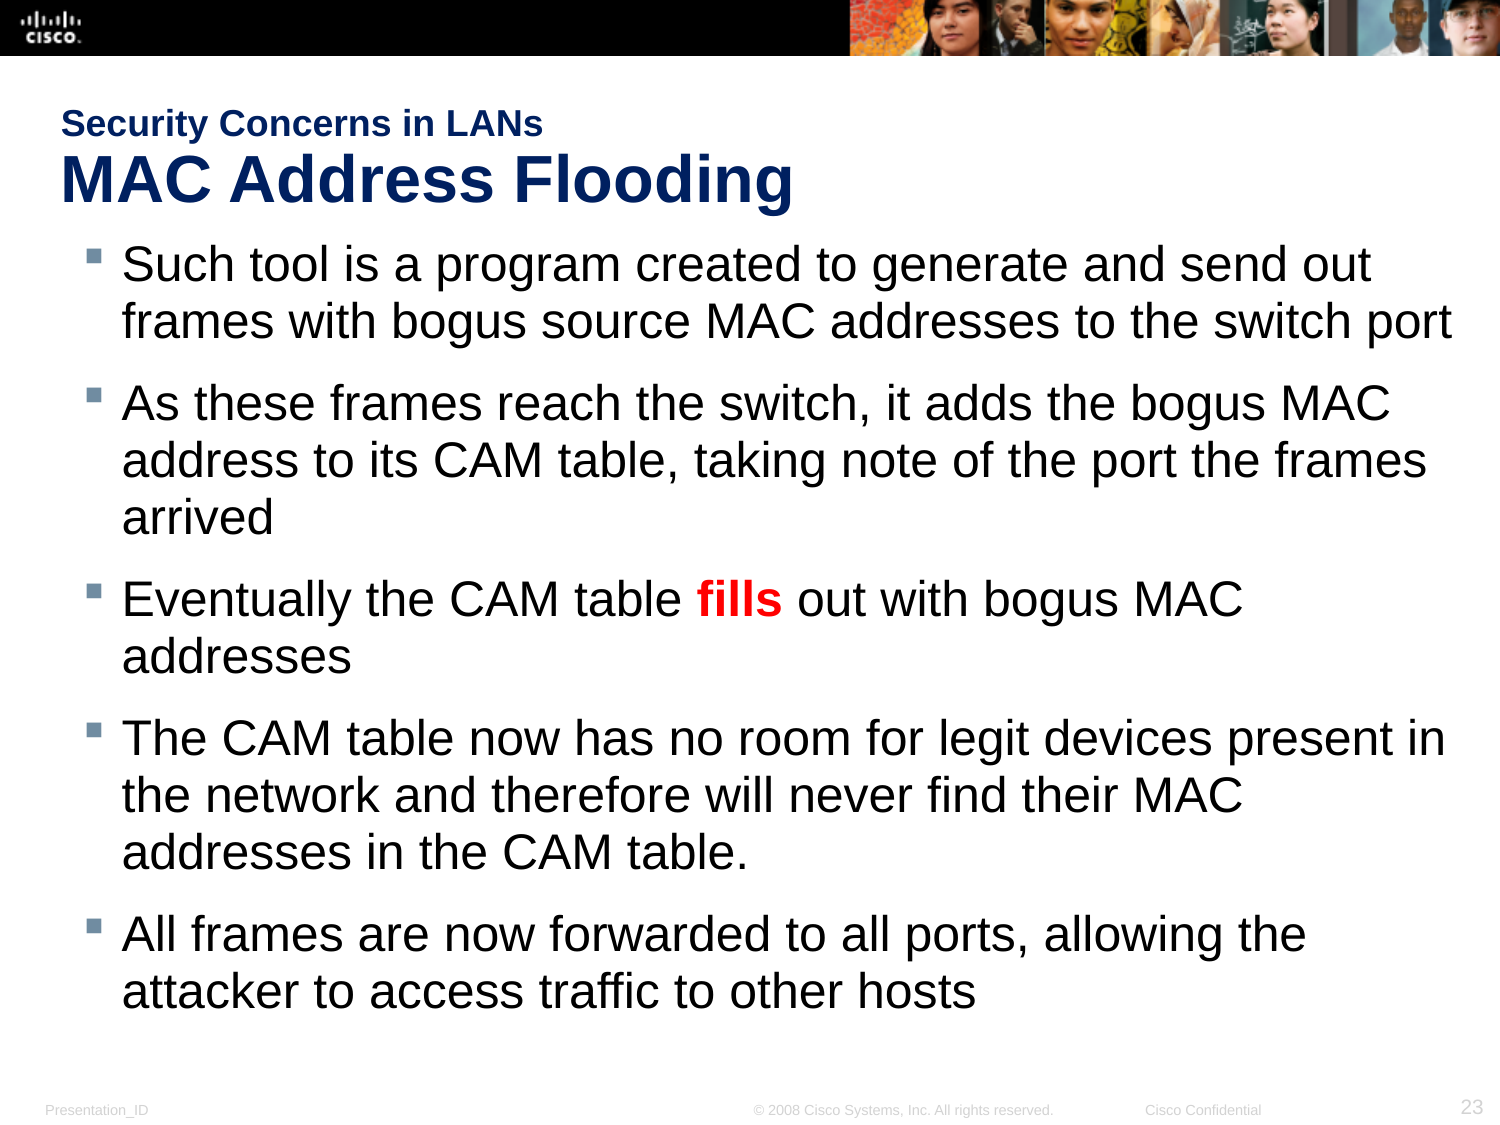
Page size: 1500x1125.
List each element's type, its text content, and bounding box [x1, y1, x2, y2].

title Security Concerns in LANs MAC Address Flooding [47, 85, 1384, 224]
text_box Such tool is a program created to generate and send out frames with bogus source MAC addresses to the switch port As these frames reach the switch, it adds the bogus MAC address to its CAM table, taking note of the port the frames arrived Eventually the CAM table fills out with bogus MAC addresses The CAM table now has no room for legit devices present in the network and therefore will never find their MAC addresses in the CAM table. All frames are now forwarded to all ports, allowing the attacker to access traffic to other hosts [69, 229, 1475, 1030]
picture [0, 0, 1500, 56]
